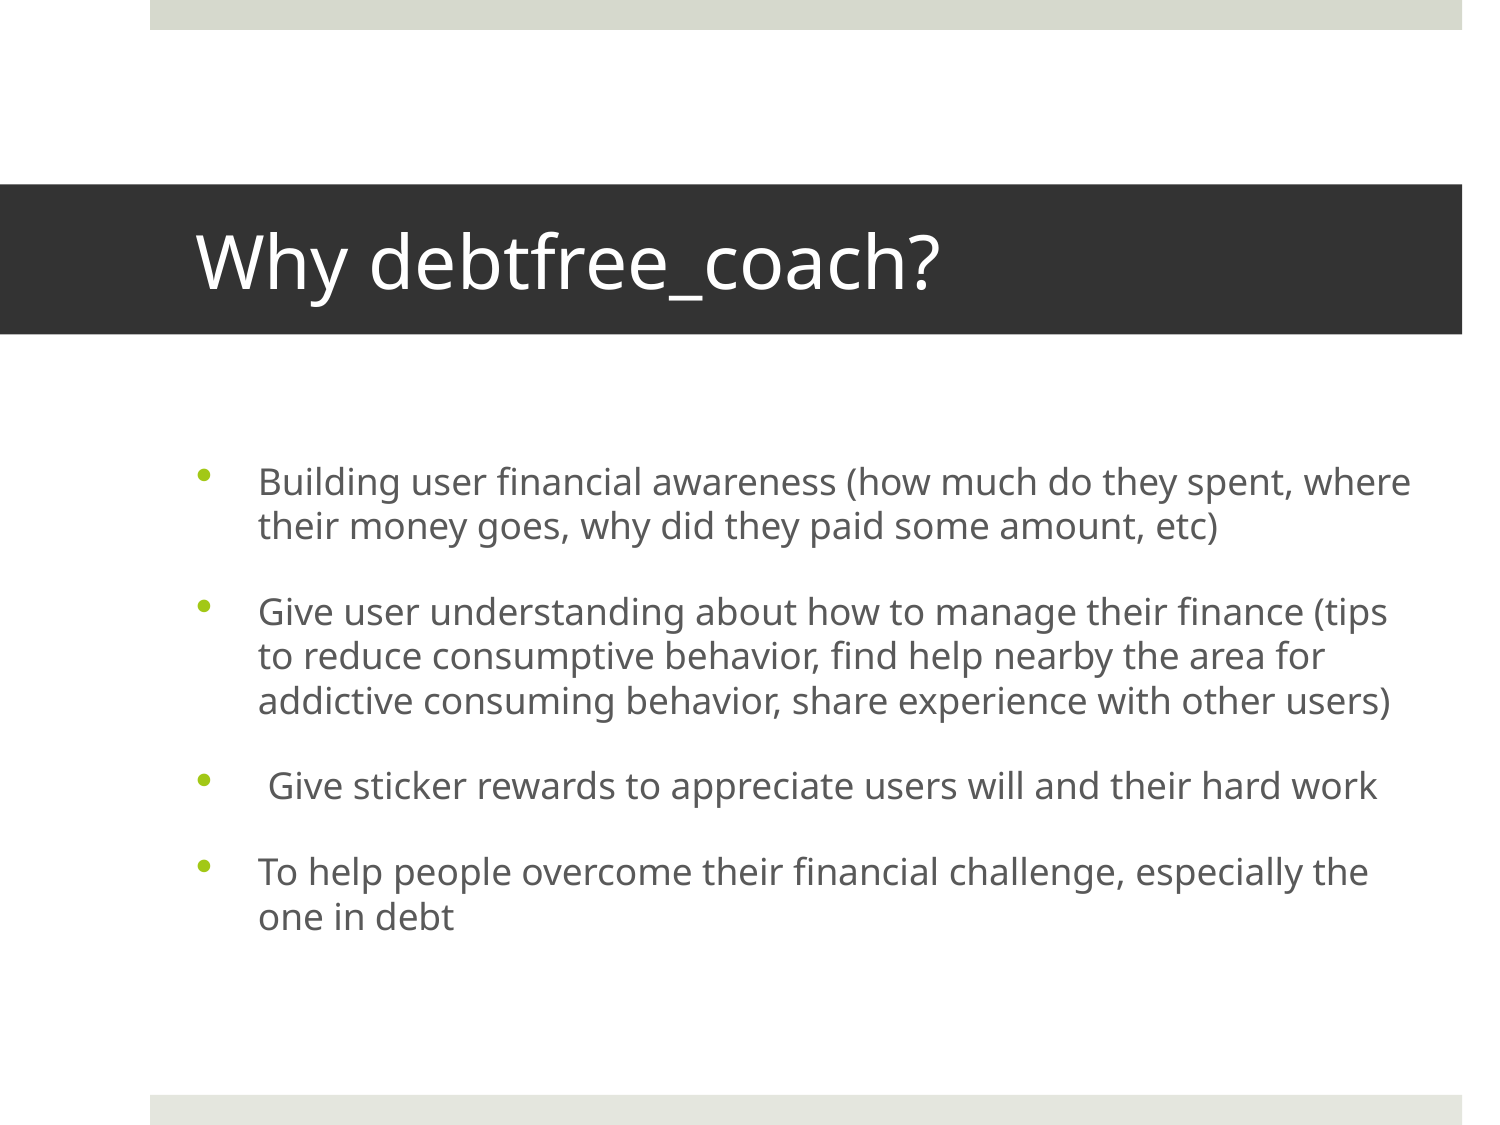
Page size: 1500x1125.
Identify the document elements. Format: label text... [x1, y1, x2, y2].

title Why debtfree_coach? [0, 184, 1463, 335]
list Building user financial awareness (how much do they spent, where their money goes, why did they paid some amount, etc) Give user understanding about how to manage their finance (tips to reduce consumptive behavior, find help nearby the area for addictive consuming behavior, share experience with other users) Give sticker rewards to appreciate users will and their hard work To help people overcome their financial challenge, especially the one in debt [182, 364, 1432, 950]
